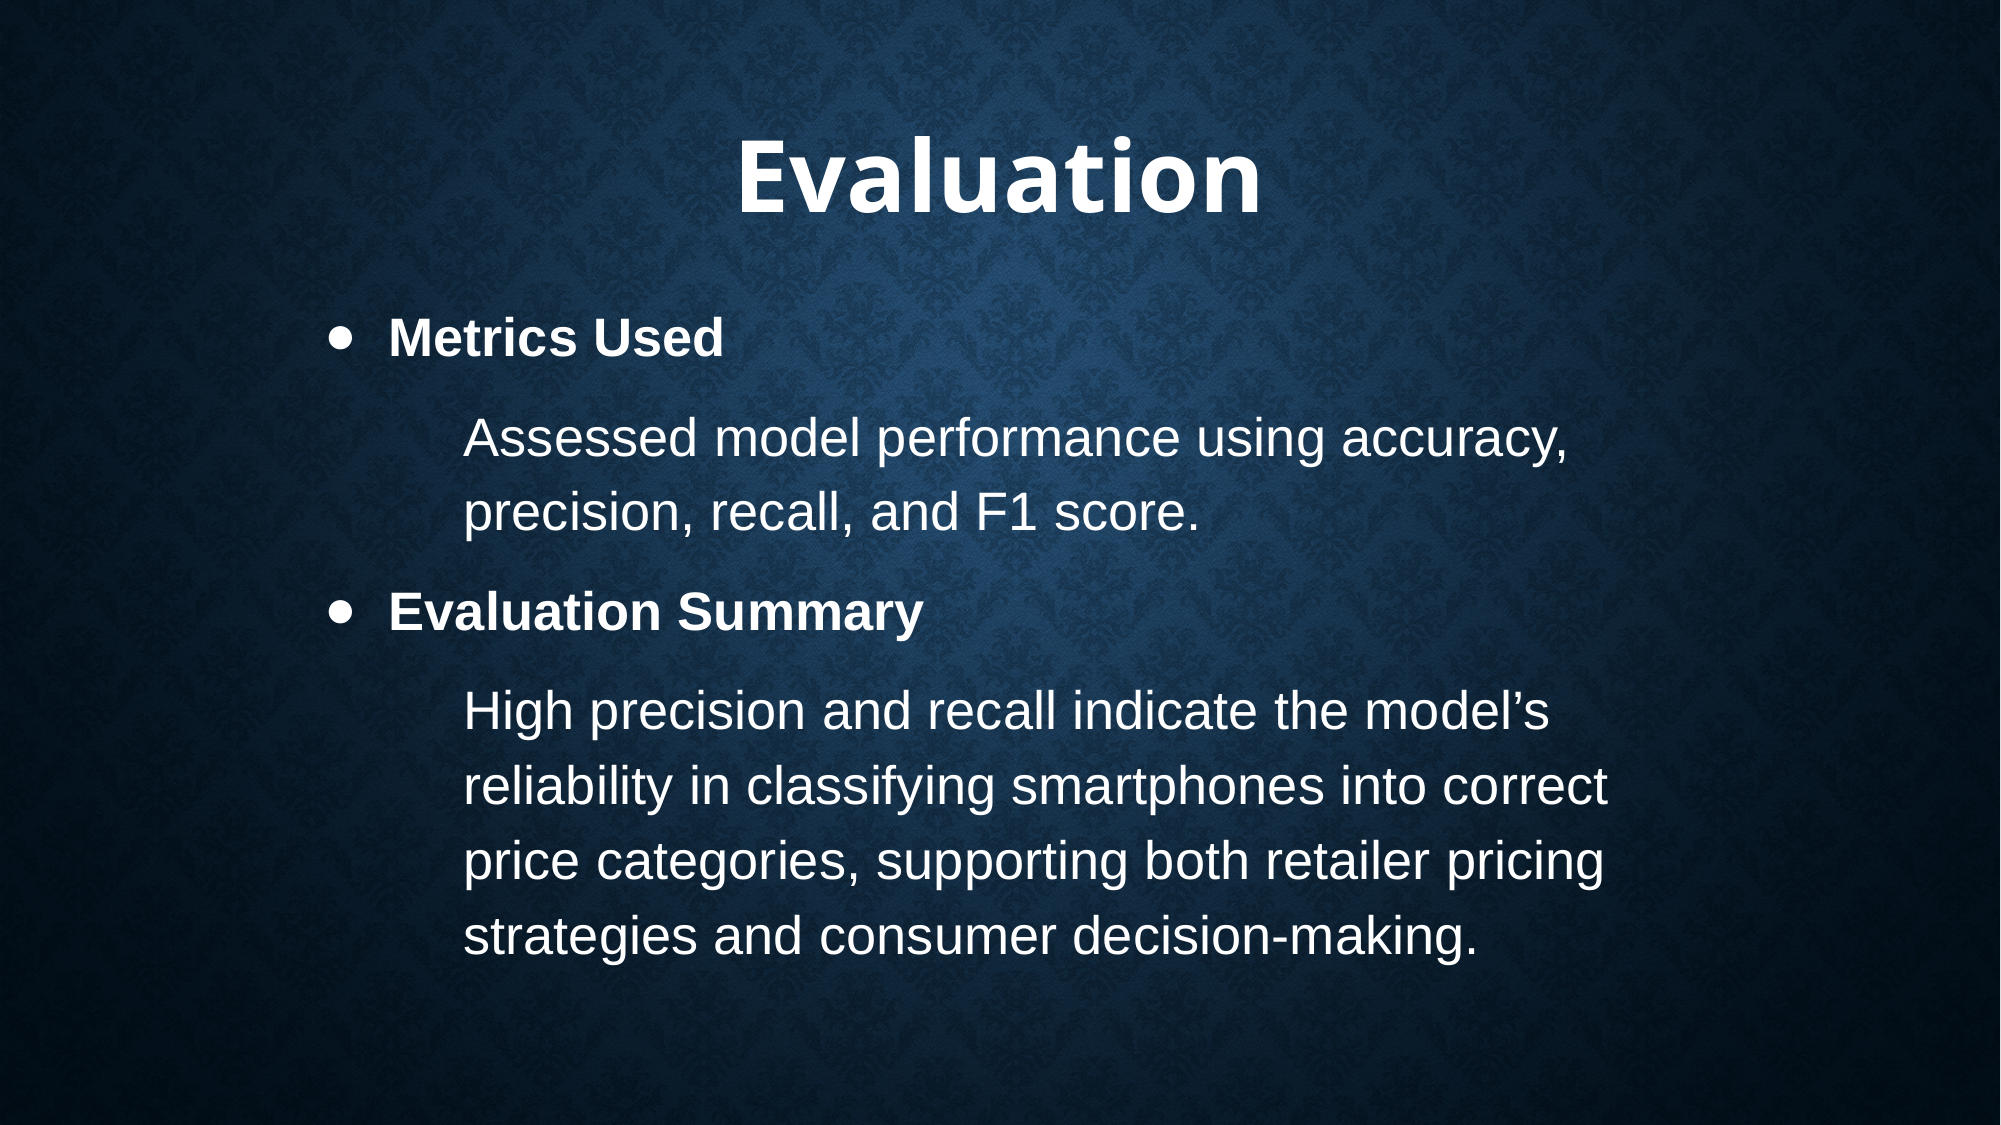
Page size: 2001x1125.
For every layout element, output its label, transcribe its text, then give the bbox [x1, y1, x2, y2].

text_box Evaluation [271, 105, 1729, 250]
picture [0, 0, 2001, 1125]
text_box Metrics Used Assessed model performance using accuracy, precision, recall, and F1 score. Evaluation Summary High precision and recall indicate the model’s reliability in classifying smartphones into correct price categories, supporting both retailer pricing strategies and consumer decision-making. [298, 277, 1757, 982]
